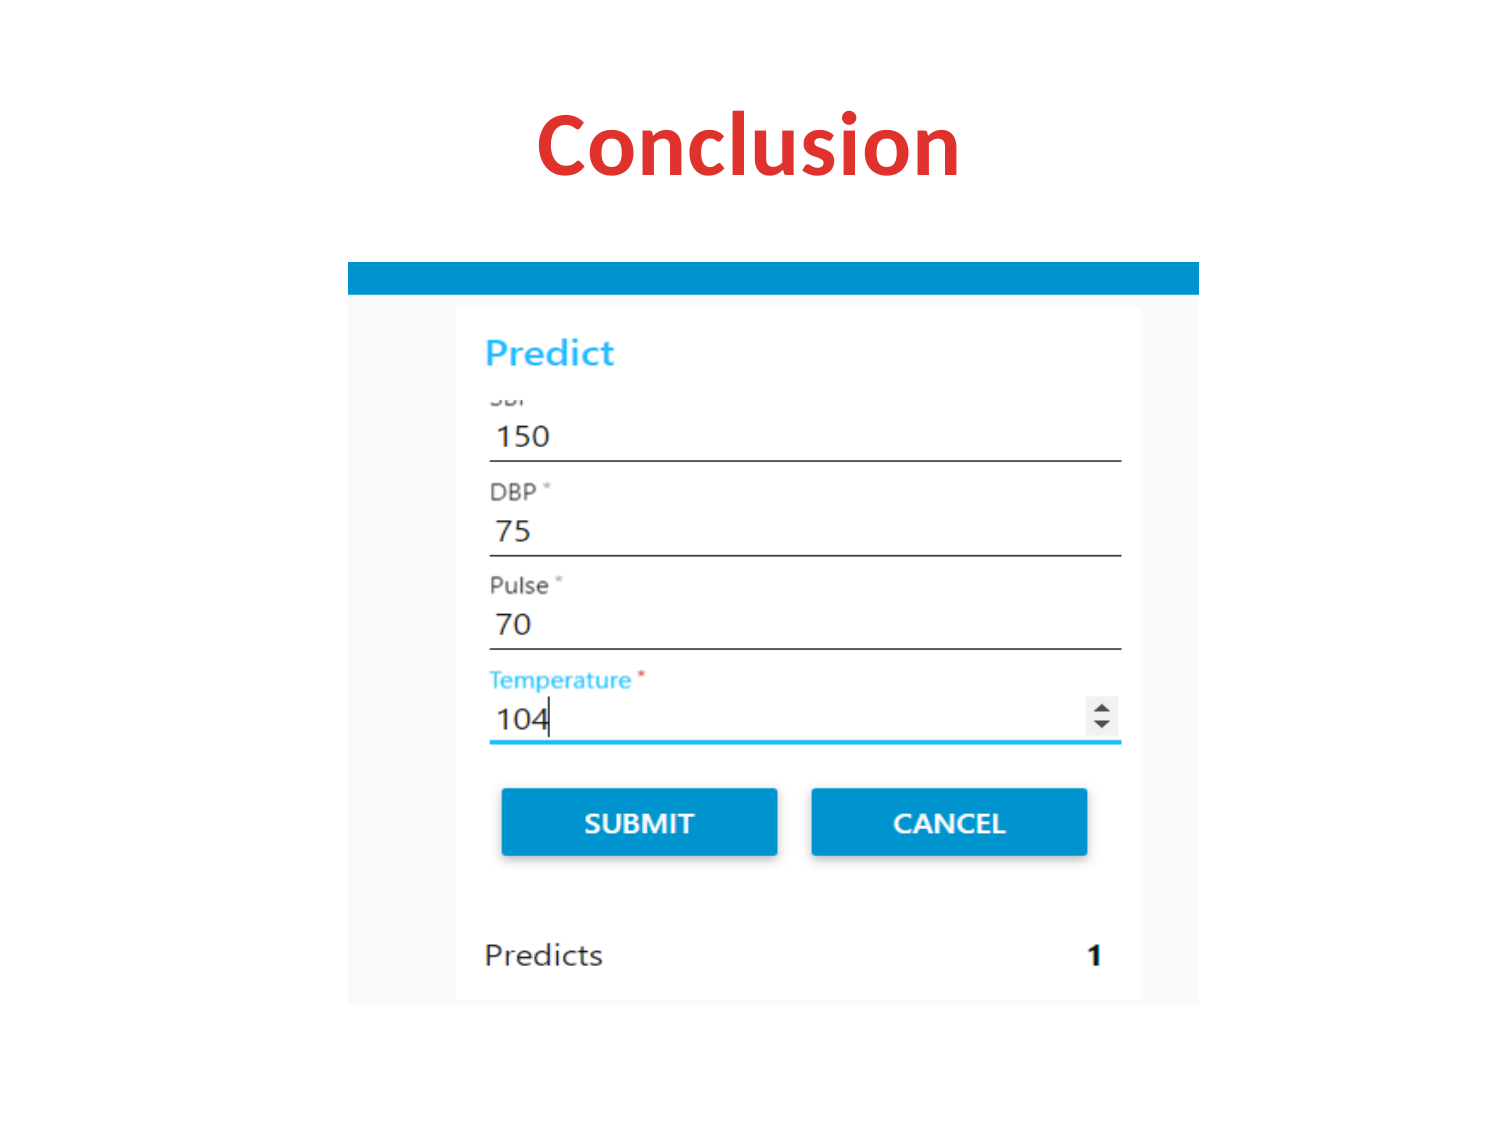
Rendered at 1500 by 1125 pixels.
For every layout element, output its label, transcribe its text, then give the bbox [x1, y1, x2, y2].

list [348, 262, 1200, 1006]
title Conclusion [75, 45, 1425, 233]
